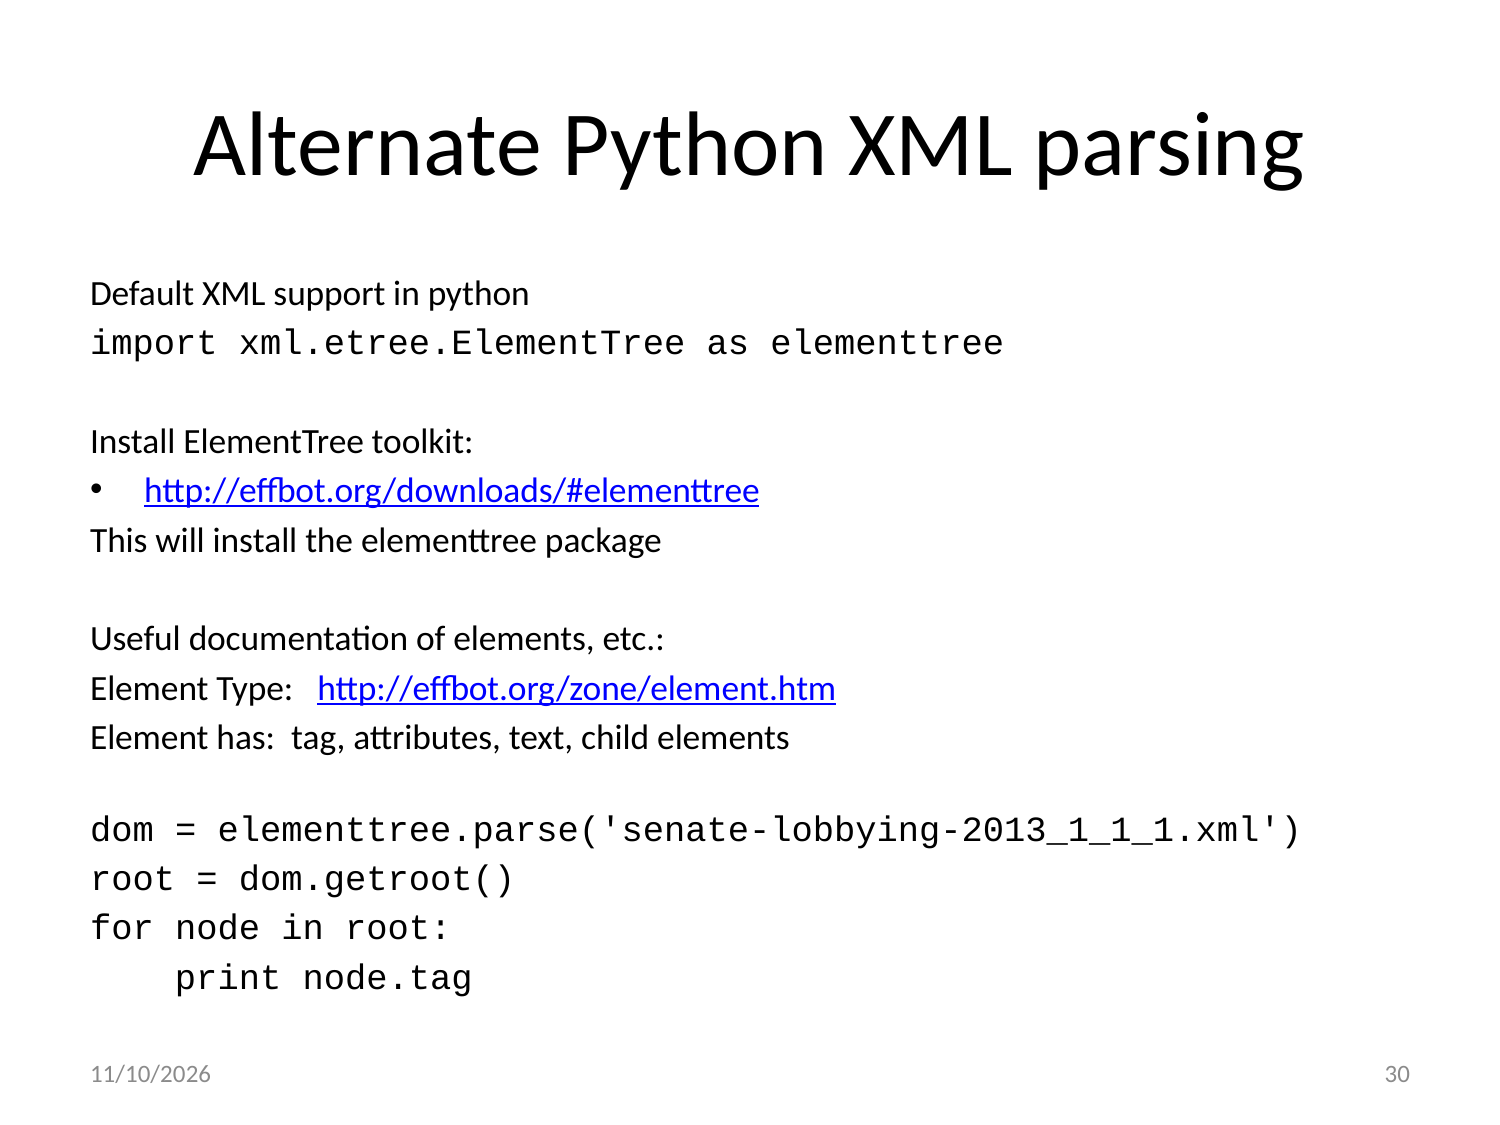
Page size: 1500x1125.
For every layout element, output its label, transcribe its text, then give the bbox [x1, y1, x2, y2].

slide_number 30 [1074, 1042, 1425, 1103]
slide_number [75, 1042, 425, 1103]
list Default XML support in python import xml.etree.ElementTree as elementtree Install ElementTree toolkit: http://effbot.org/downloads/#elementtree This will install the elementtree package Useful documentation of elements, etc.: Element Type: http://effbot.org/zone/element.htm Element has: tag, attributes, text, child elements dom = elementtree.parse('senate-lobbying-2013_1_1_1.xml') root = dom.getroot() for node in root: print node.tag [75, 262, 1425, 1005]
title Alternate Python XML parsing [75, 45, 1425, 233]
